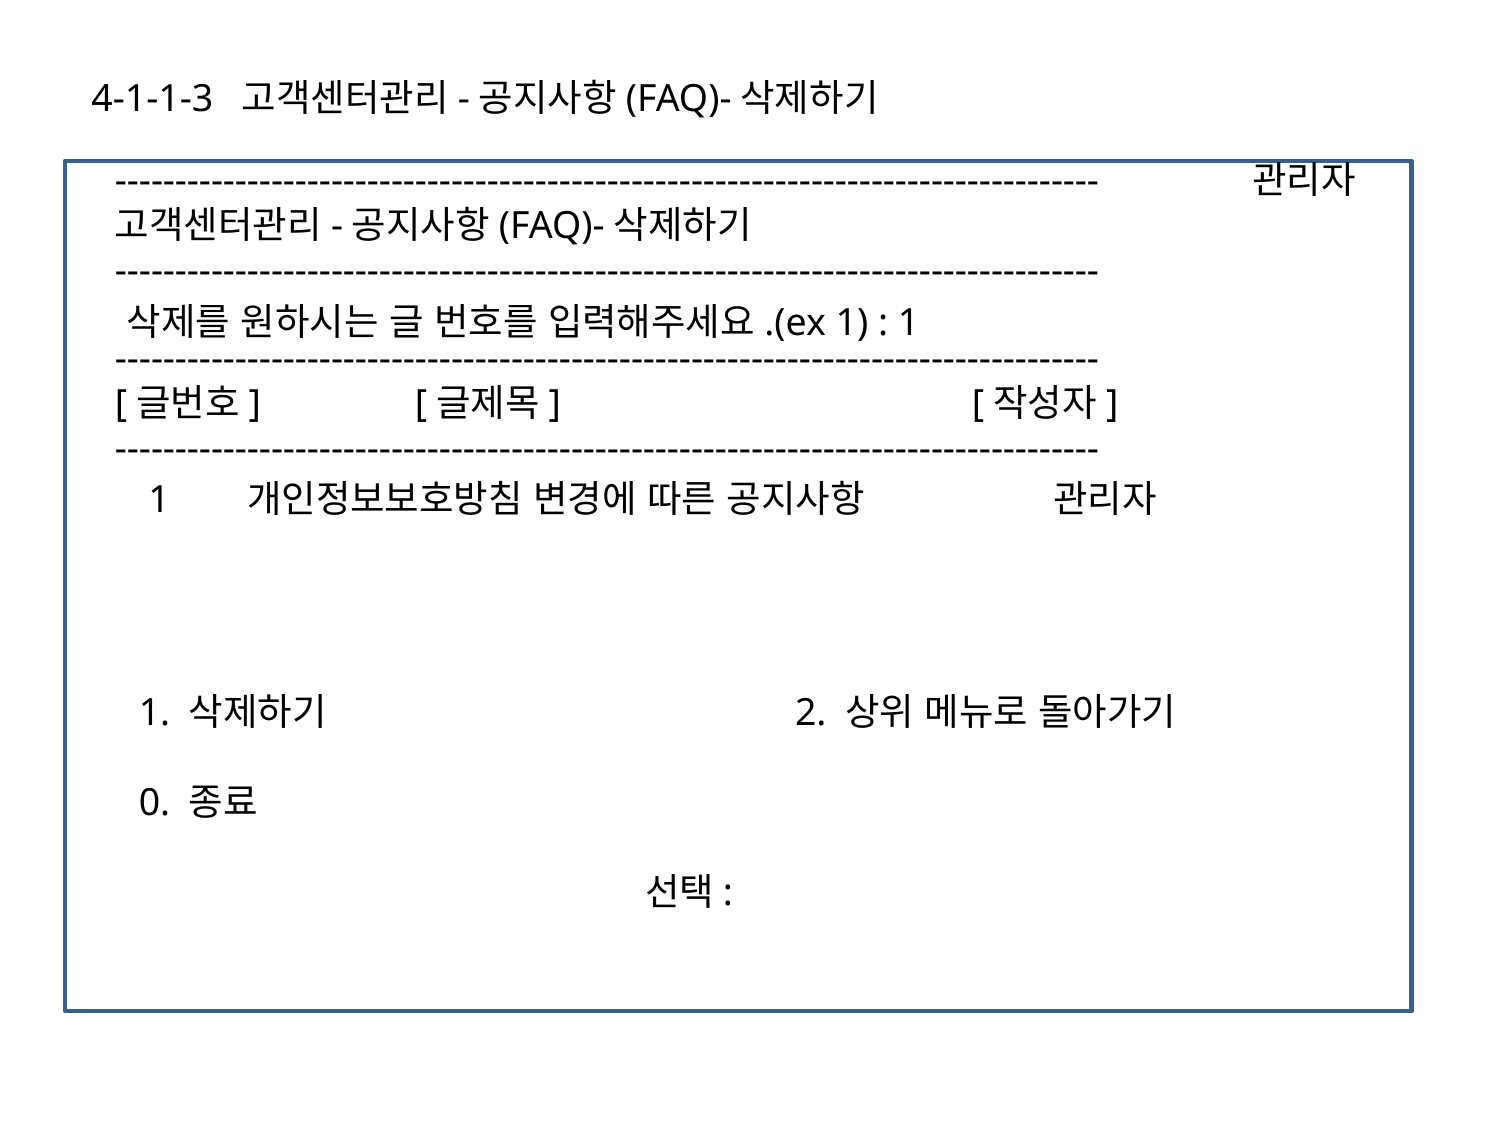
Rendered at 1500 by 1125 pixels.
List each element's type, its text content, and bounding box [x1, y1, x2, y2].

text_box 1. 삭제하기 2. 상위 메뉴로 돌아가기 0. 종료 선택: [123, 680, 1353, 921]
text_box 1 개인정보보호방침 변경에 따른 공지사항 관리자 [123, 467, 1376, 528]
text_box 삭제를 원하시는 글 번호를 입력해주세요.(ex 1) : 1 [112, 290, 1353, 326]
text_box ---------------------------------------------------------------------------------- [글번호] [글제목] [작성자] ---------------------------------------------------------------------------------- [100, 326, 1400, 476]
text_box ---------------------------------------------------------------------------------- 관리자 고객센터관리-공지사항(FAQ)-삭제하기 ---------------------------------------------------------------------------------- [100, 148, 1400, 299]
text_box [63, 159, 1414, 1013]
text_box 4-1-1-3 고객센터관리-공지사항(FAQ)-삭제하기 [76, 66, 1341, 127]
